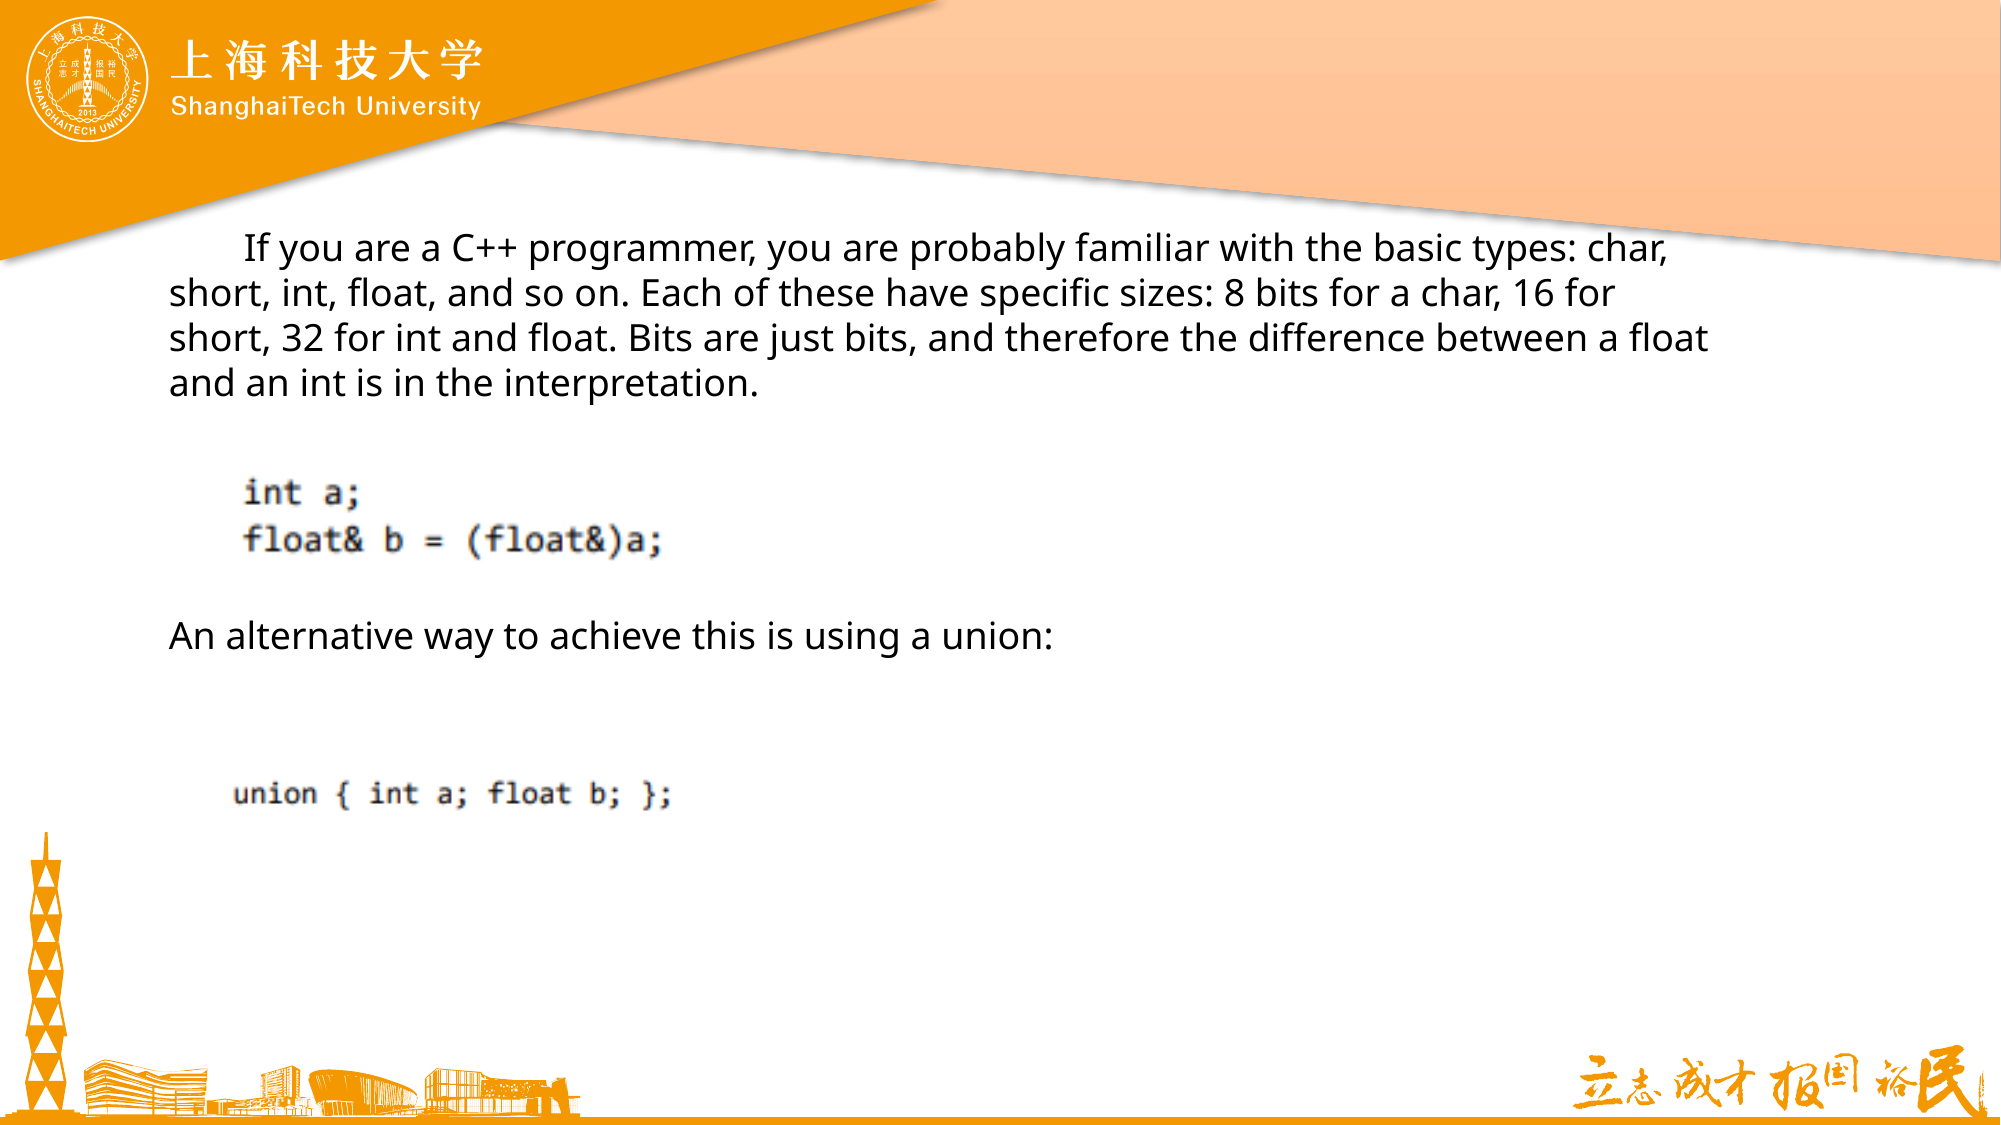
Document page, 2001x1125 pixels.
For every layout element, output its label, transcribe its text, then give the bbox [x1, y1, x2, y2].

picture [225, 455, 684, 580]
text_box An alternative way to achieve this is using a union: [153, 604, 1560, 665]
text_box If you are a C++ programmer, you are probably familiar with the basic types: char, short, int, float, and so on. Each of these have specific sizes: 8 bits for a char, 16 for short, 32 for int and float. Bits are just bits, and therefore the difference between a float and an int is in the interpretation. [153, 217, 1726, 412]
picture [225, 755, 688, 832]
